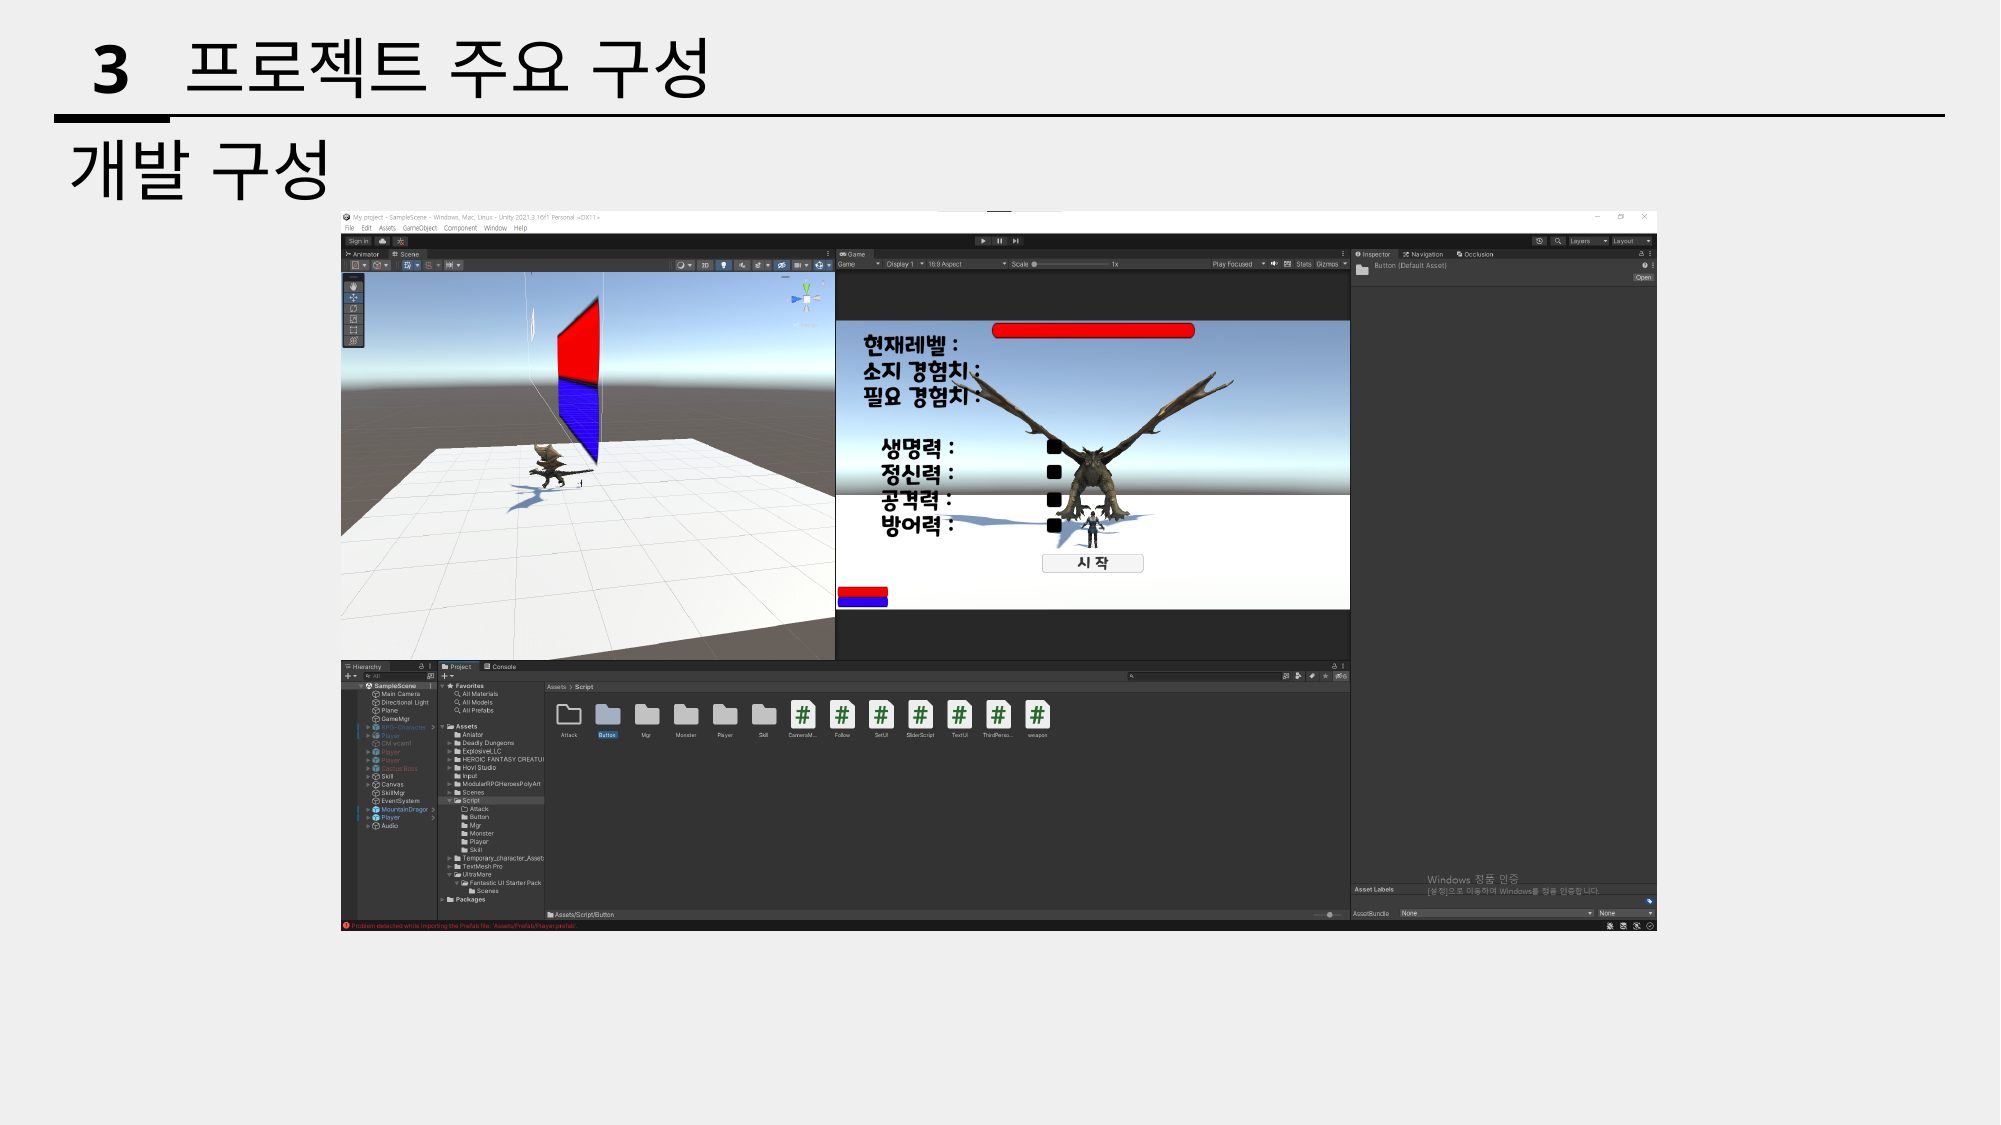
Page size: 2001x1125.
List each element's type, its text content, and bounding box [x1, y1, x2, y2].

text_box 프로젝트 주요 구성 [169, 19, 882, 114]
text_box 개발 구성 [54, 121, 1000, 216]
picture [341, 211, 1657, 931]
text_box 3 [54, 19, 169, 114]
